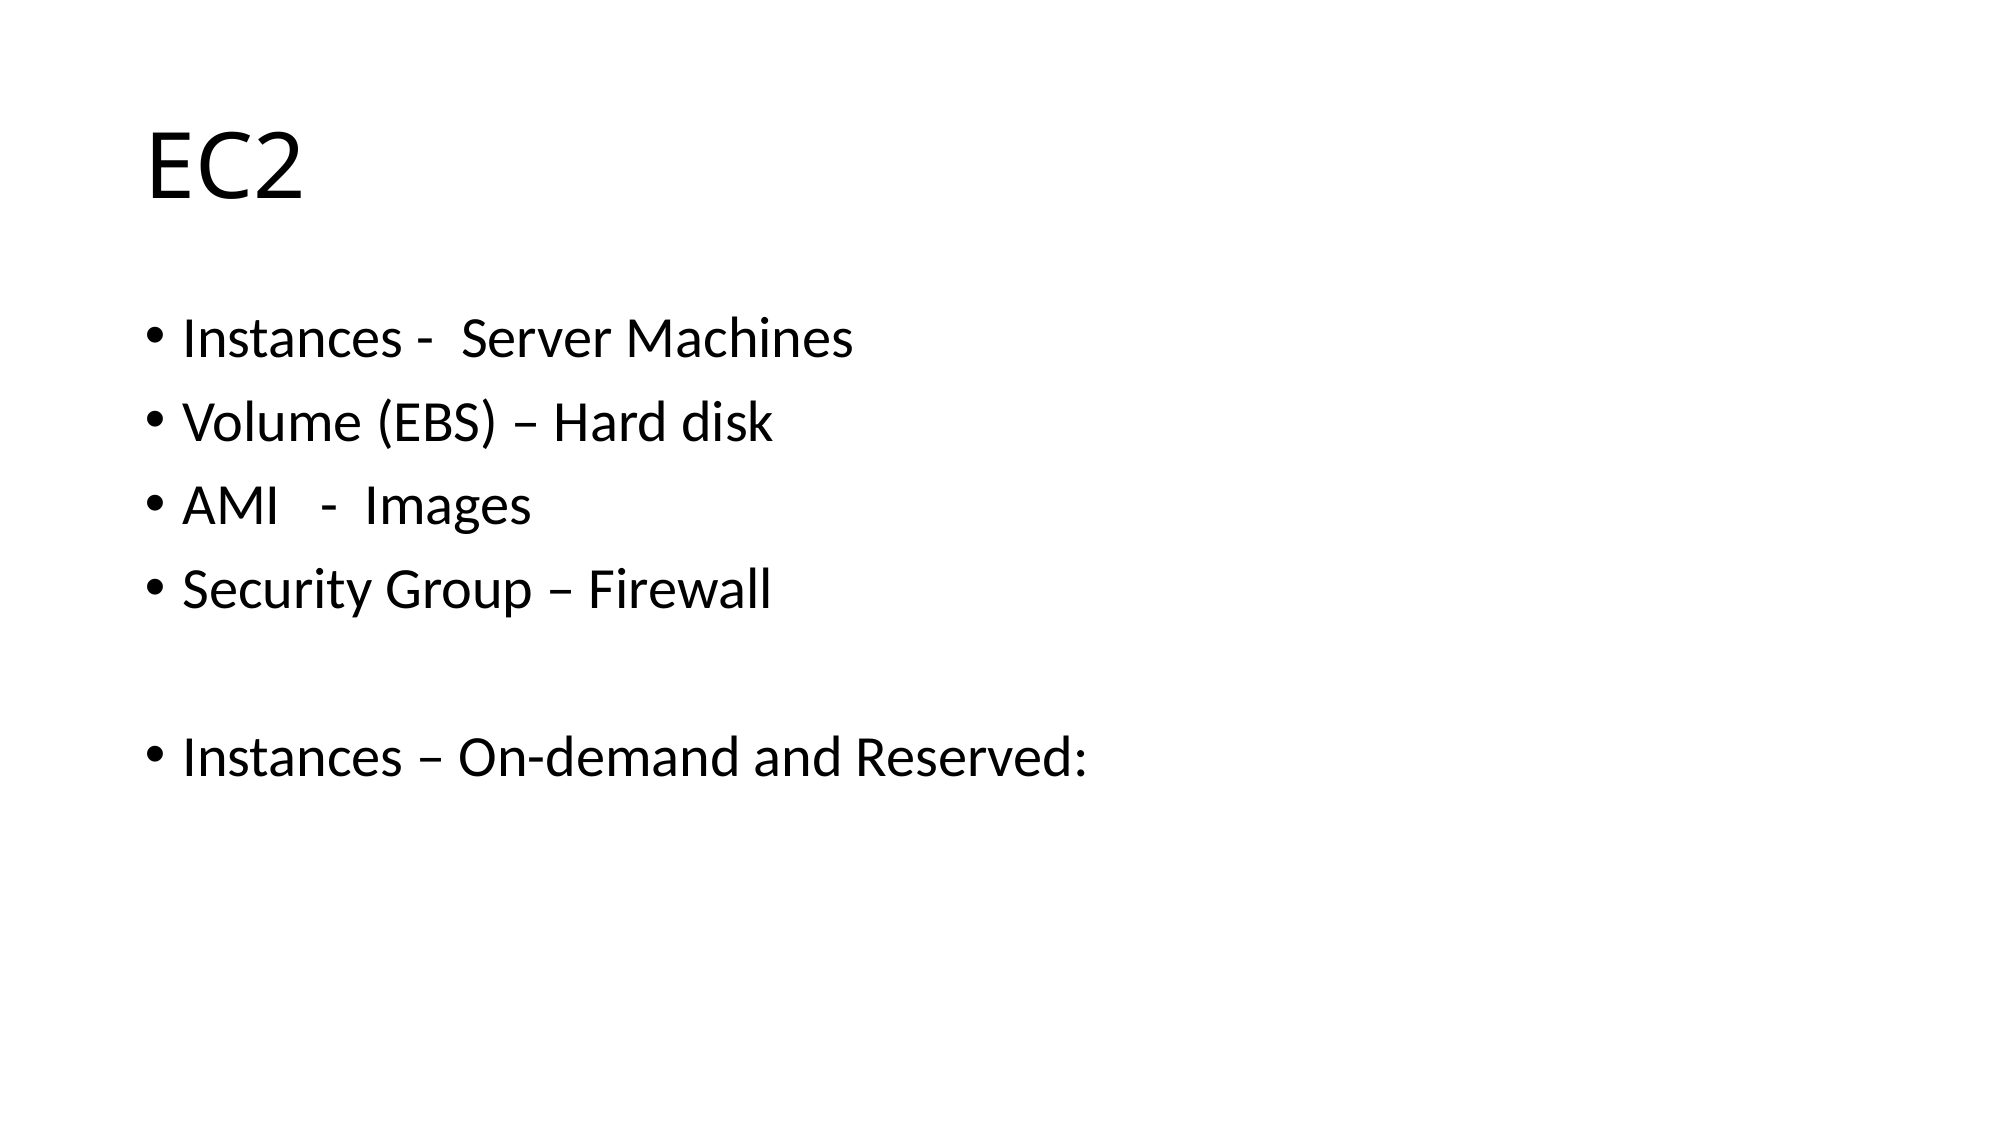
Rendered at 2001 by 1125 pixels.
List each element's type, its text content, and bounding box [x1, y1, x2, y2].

list Instances - Server Machines Volume (EBS) – Hard disk AMI - Images Security Group – Firewall Instances – On-demand and Reserved: [136, 298, 1863, 1014]
title EC2 [136, 59, 1863, 278]
